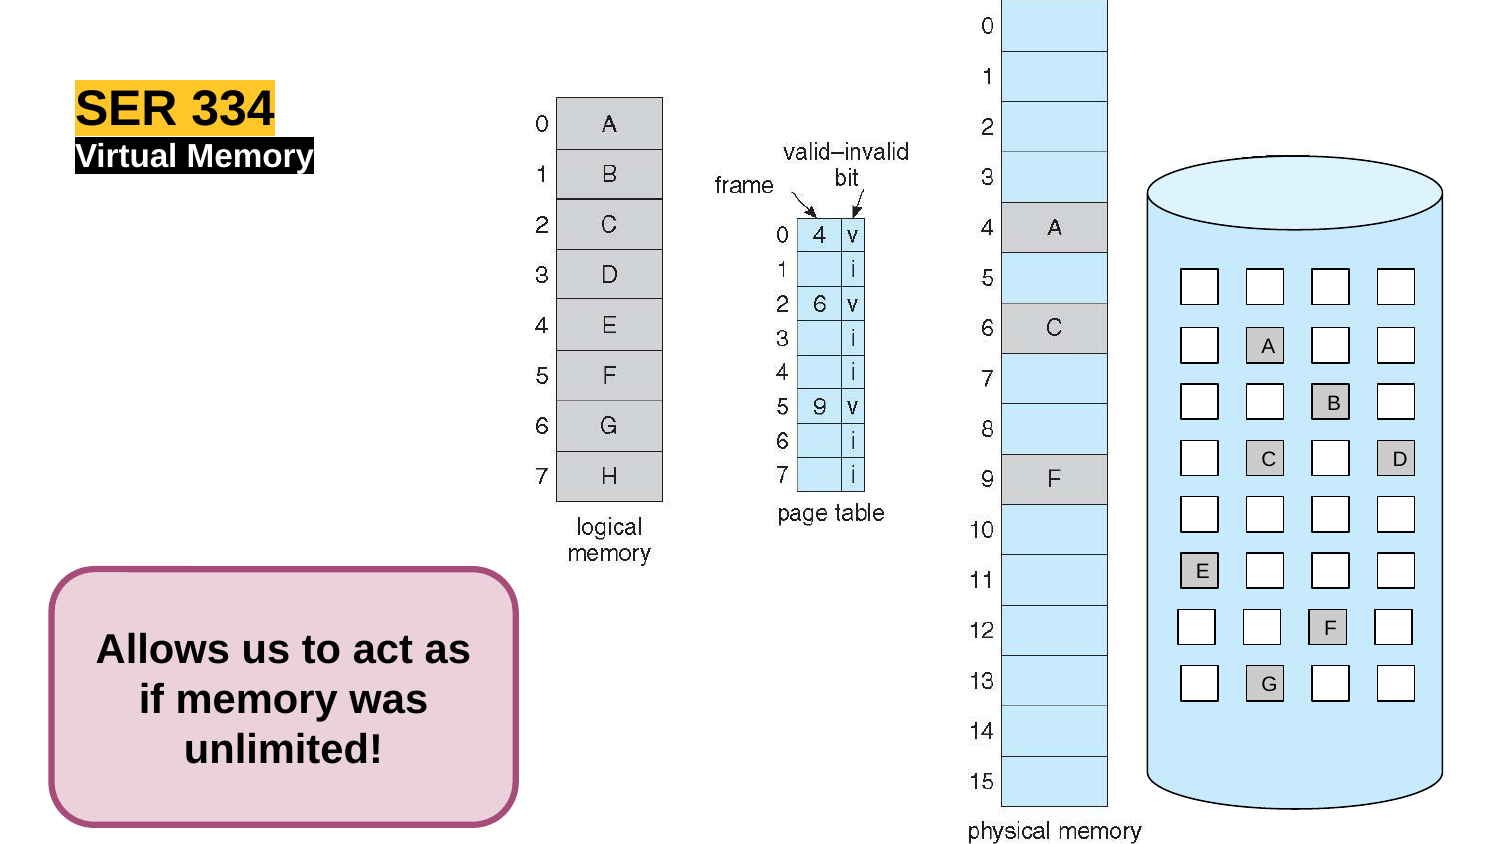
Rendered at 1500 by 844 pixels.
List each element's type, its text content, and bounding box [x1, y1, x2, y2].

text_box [1147, 155, 1443, 810]
text_box SER 334 [75, 75, 530, 133]
picture [535, 0, 1407, 844]
text_box Virtual Memory [75, 133, 530, 177]
text_box Allows us to act as if memory was unlimited! [51, 569, 516, 825]
